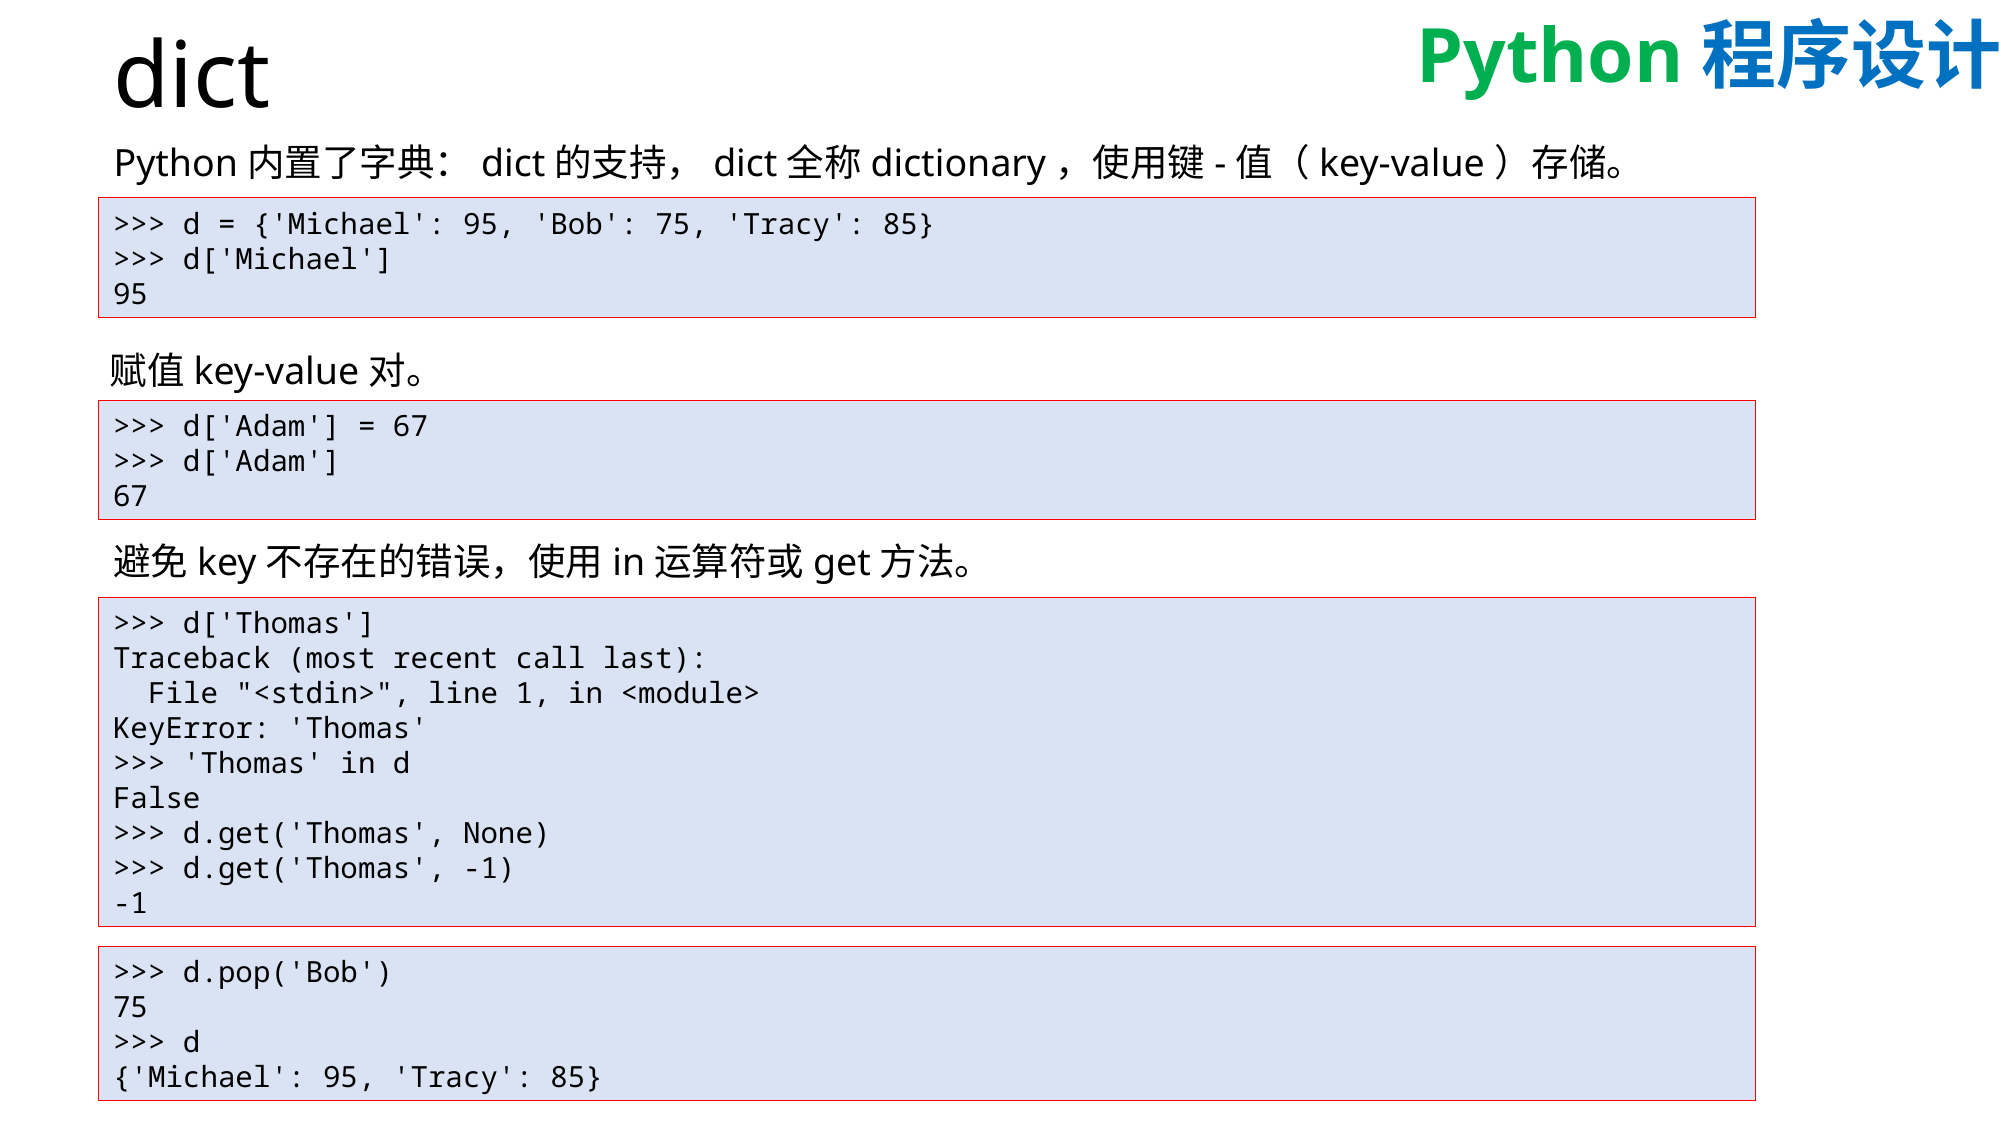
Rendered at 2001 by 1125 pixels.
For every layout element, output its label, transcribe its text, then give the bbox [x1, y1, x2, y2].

title dict [98, 0, 1824, 131]
text_box >>> d['Thomas'] Traceback (most recent call last): File "<stdin>", line 1, in <module> KeyError: 'Thomas' >>> 'Thomas' in d False >>> d.get('Thomas', None) >>> d.get('Thomas', -1) -1 [98, 597, 1756, 927]
text_box Python内置了字典：dict的支持，dict全称dictionary，使用键-值（key-value）存储。 [98, 131, 1937, 192]
text_box 避免key不存在的错误，使用in运算符或get方法。 [98, 531, 1937, 591]
text_box >>> d['Adam'] = 67 >>> d['Adam'] 67 [98, 400, 1756, 520]
slide_number [1527, 1042, 1978, 1103]
text_box >>> d.pop('Bob') 75 >>> d {'Michael': 95, 'Tracy': 85} [98, 946, 1756, 1101]
text_box 赋值key-value对。 [94, 339, 1933, 400]
text_box >>> d = {'Michael': 95, 'Bob': 75, 'Tracy': 85} >>> d['Michael'] 95 [98, 197, 1756, 318]
